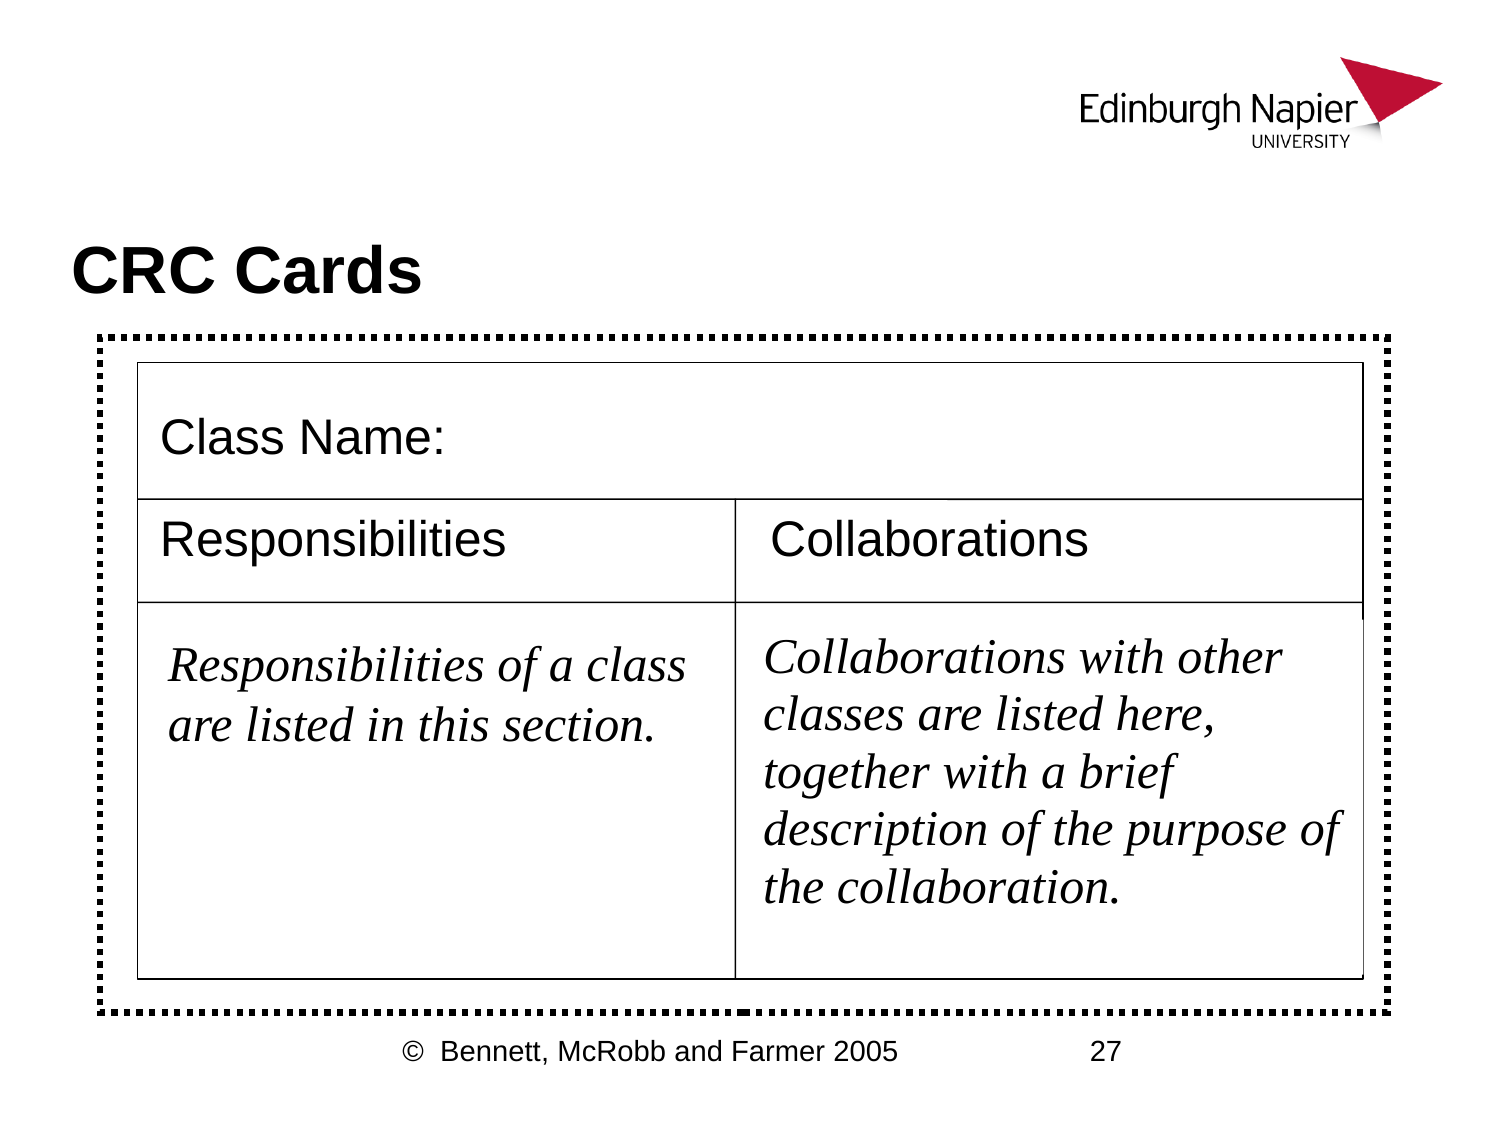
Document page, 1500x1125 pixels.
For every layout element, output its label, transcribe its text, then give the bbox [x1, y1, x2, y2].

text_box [137, 362, 1364, 980]
title CRC Cards [56, 209, 1443, 325]
picture [1081, 57, 1443, 148]
slide_number 27 [1074, 1025, 1388, 1100]
text_box [99, 337, 1388, 1013]
footer © Bennett, McRobb and Farmer 2005 [387, 1025, 1074, 1100]
